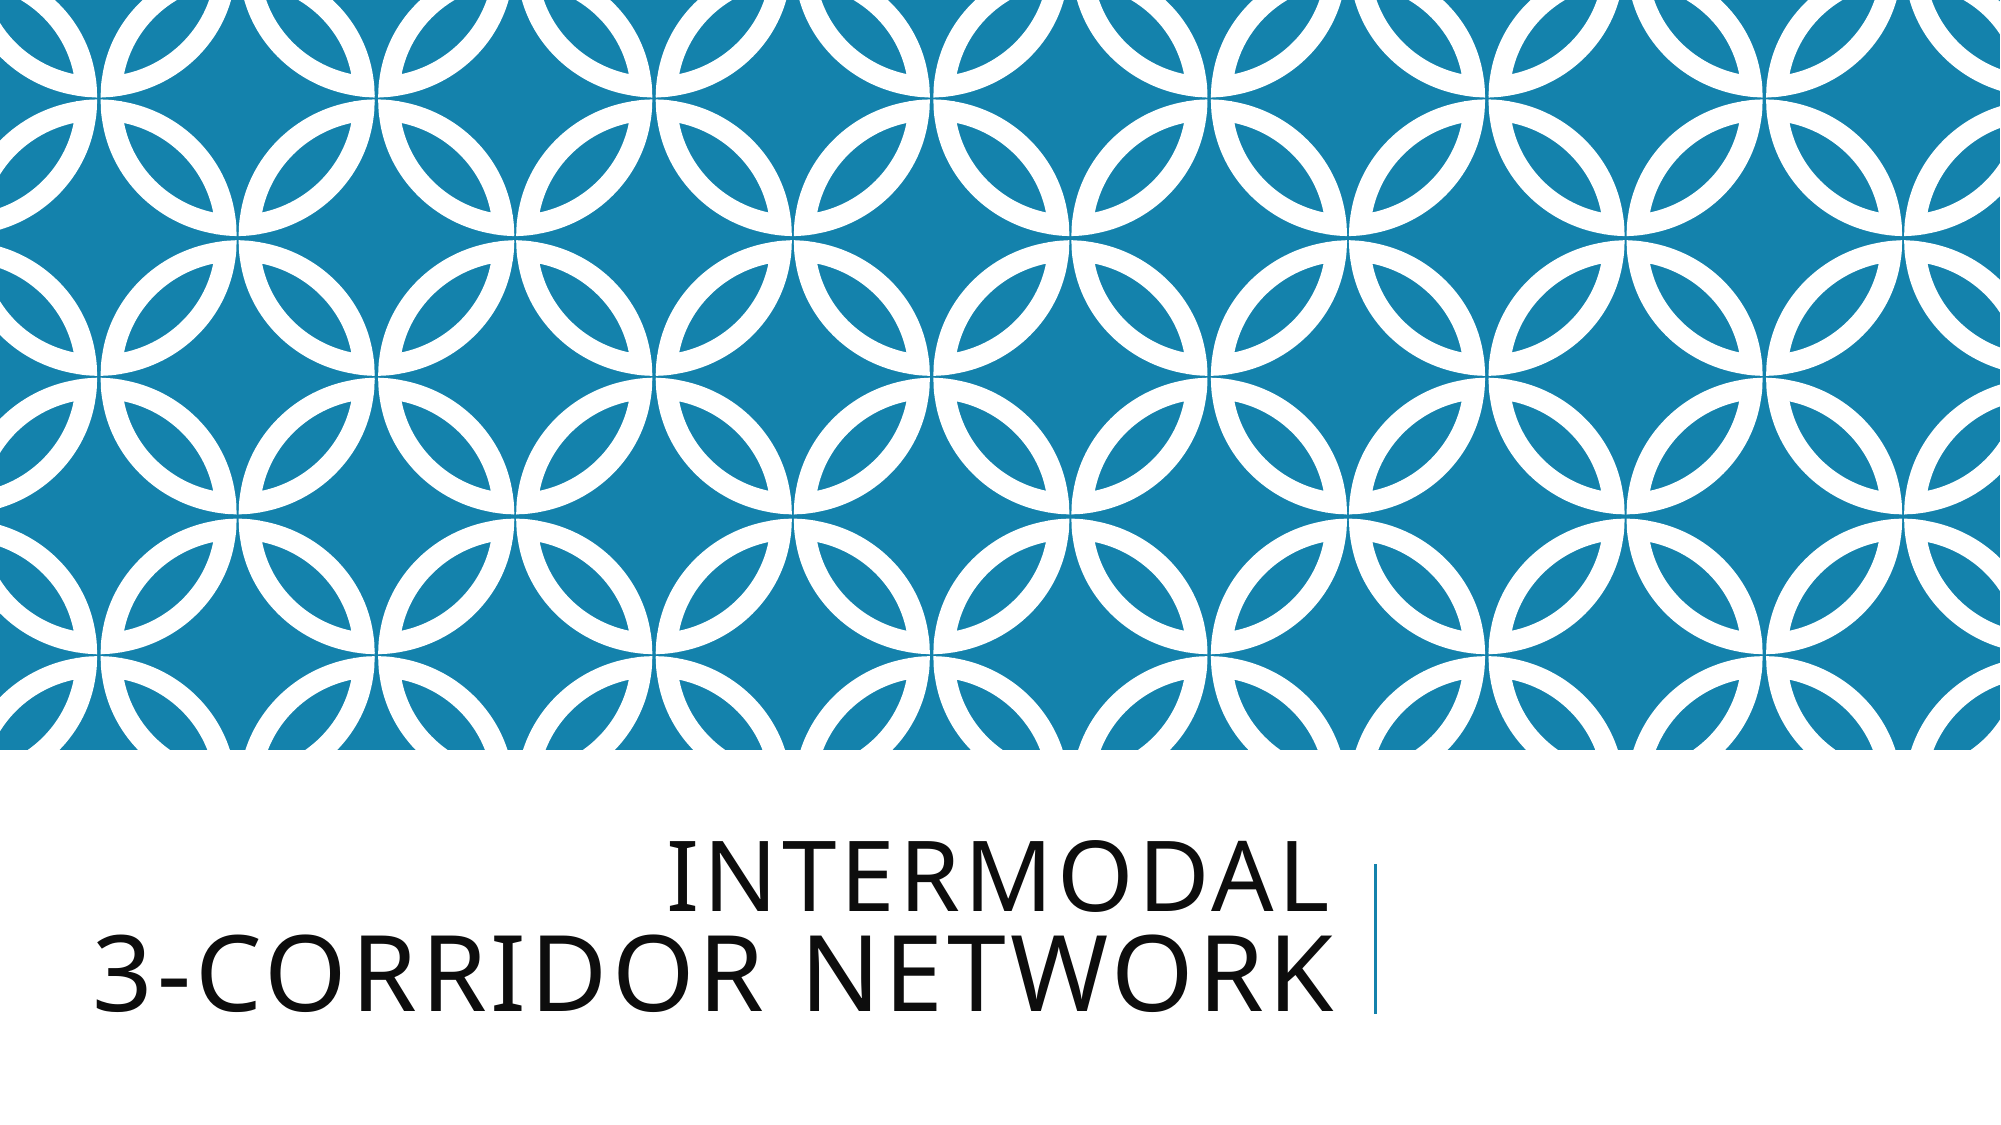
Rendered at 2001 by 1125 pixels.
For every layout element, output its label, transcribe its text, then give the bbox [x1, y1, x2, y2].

title Intermodal 3-Corridor Network [75, 813, 1350, 1054]
